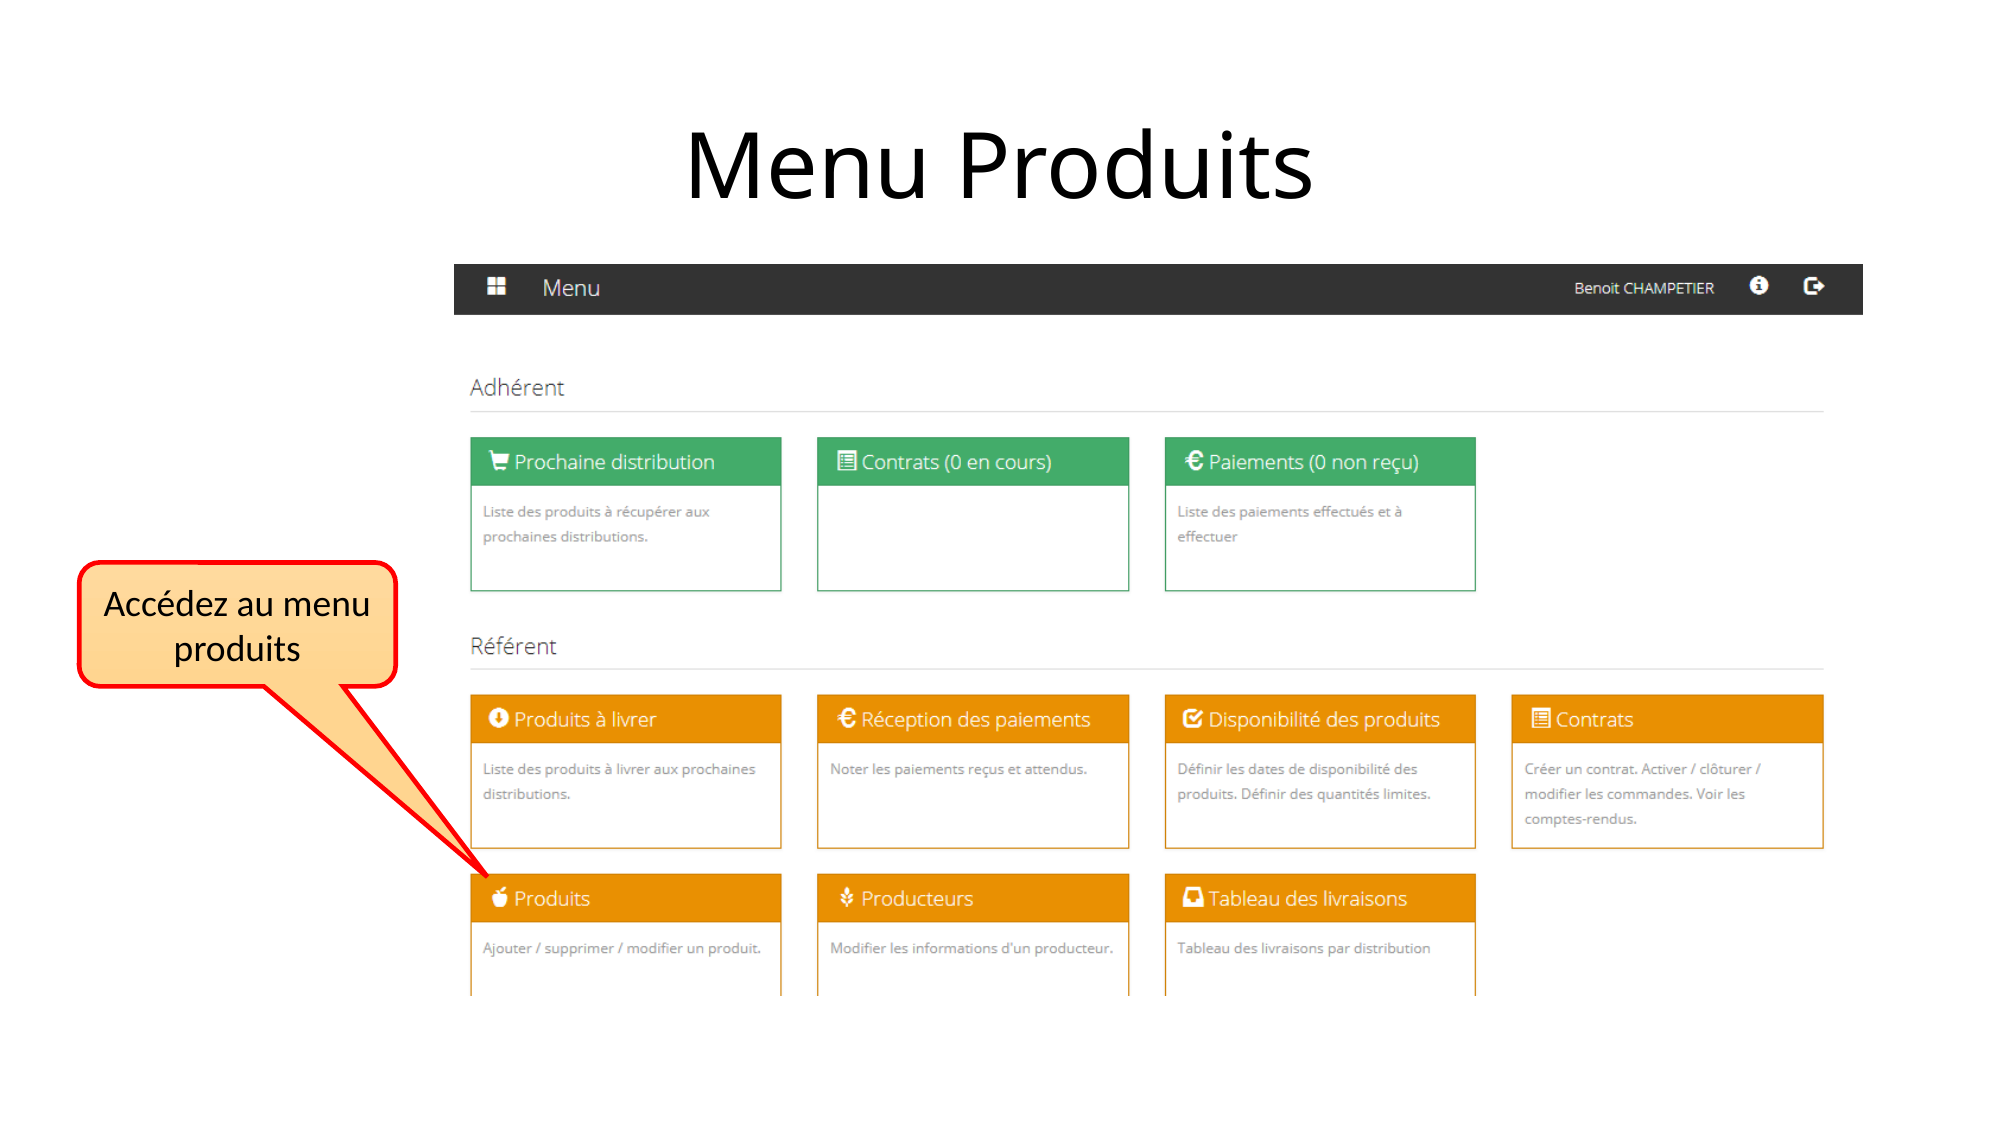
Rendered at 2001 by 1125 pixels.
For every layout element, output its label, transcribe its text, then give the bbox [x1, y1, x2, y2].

title Menu Produits [137, 59, 1863, 278]
text_box Accédez au menu produits [78, 561, 454, 850]
picture [454, 264, 1863, 996]
